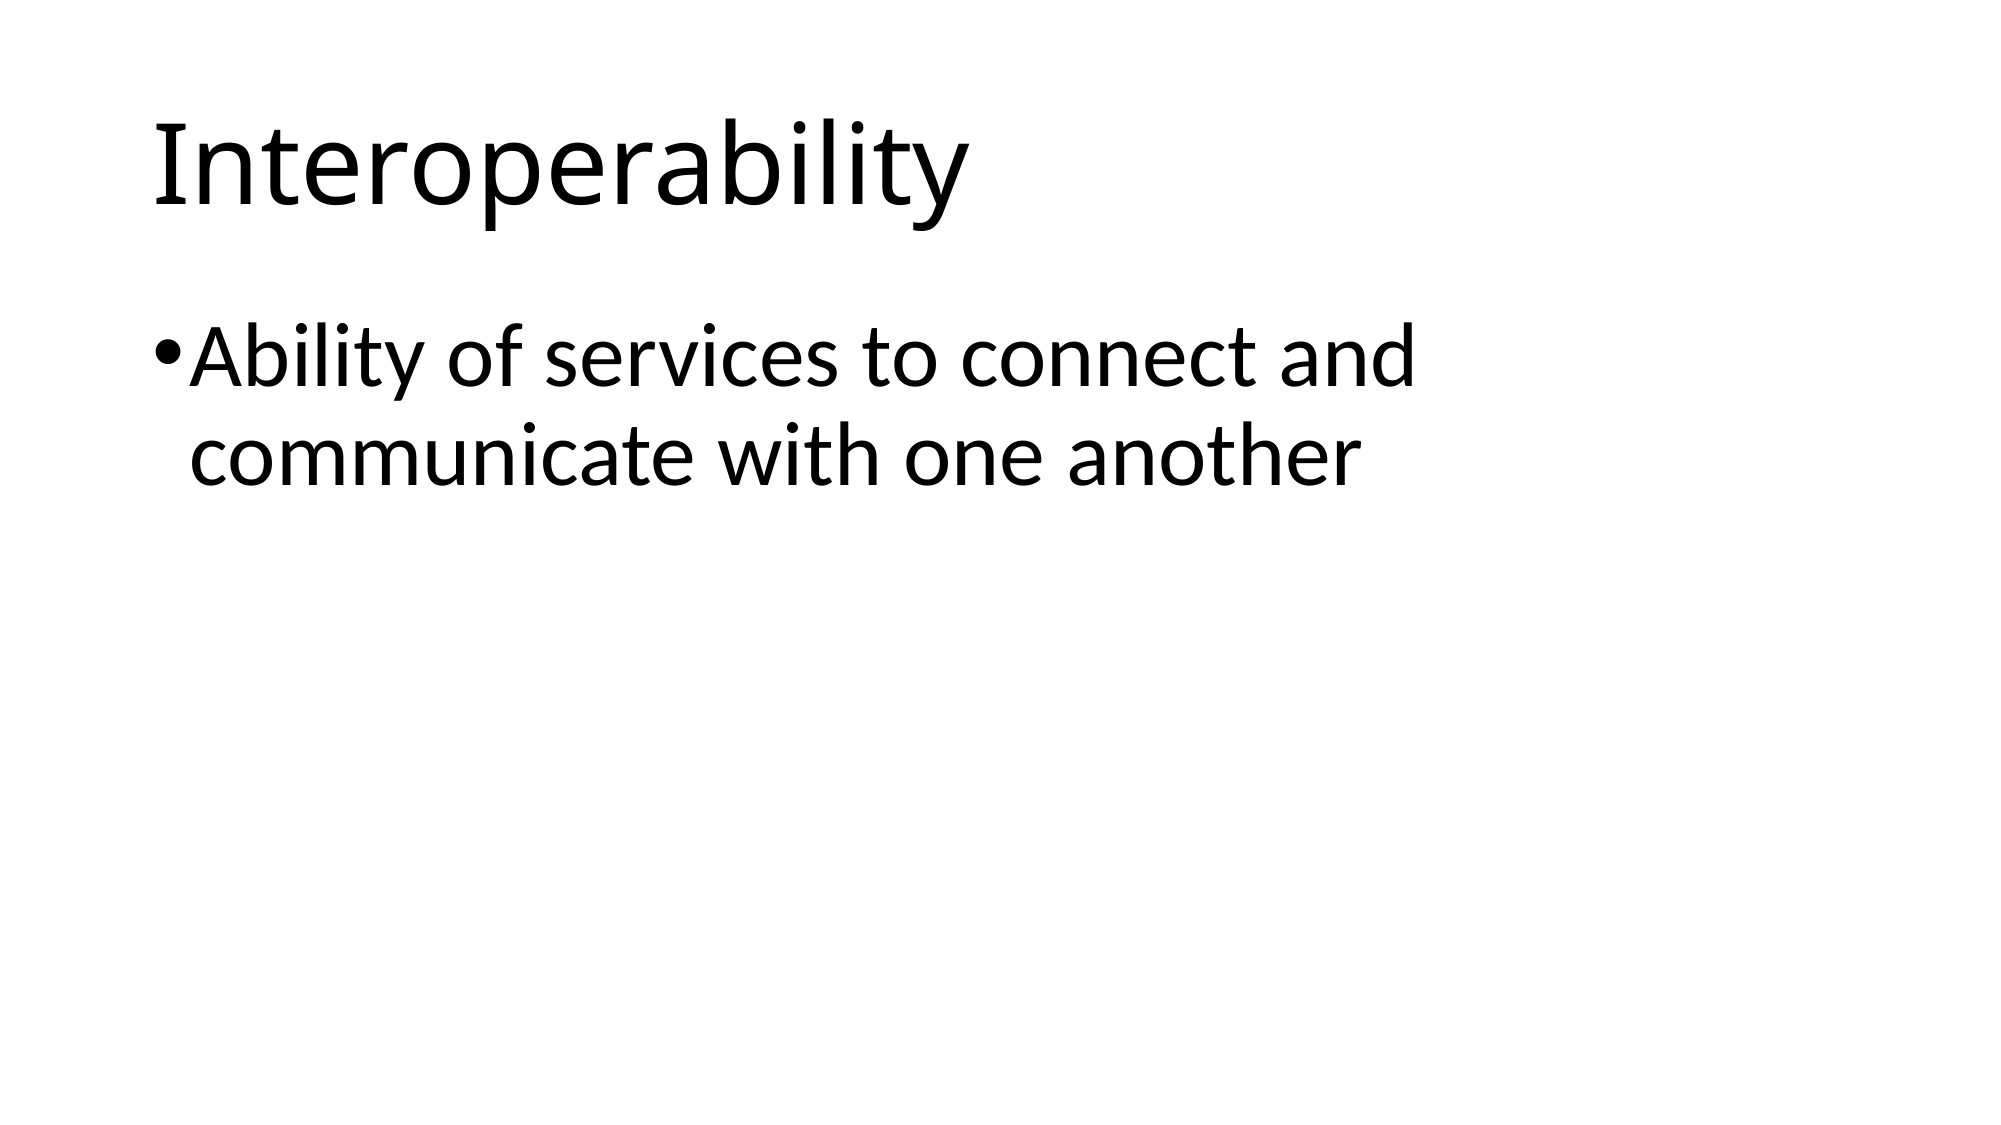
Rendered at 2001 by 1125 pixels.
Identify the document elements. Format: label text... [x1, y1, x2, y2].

title Interoperability [137, 59, 1863, 278]
list Ability of services to connect and communicate with one another [137, 299, 1863, 1014]
